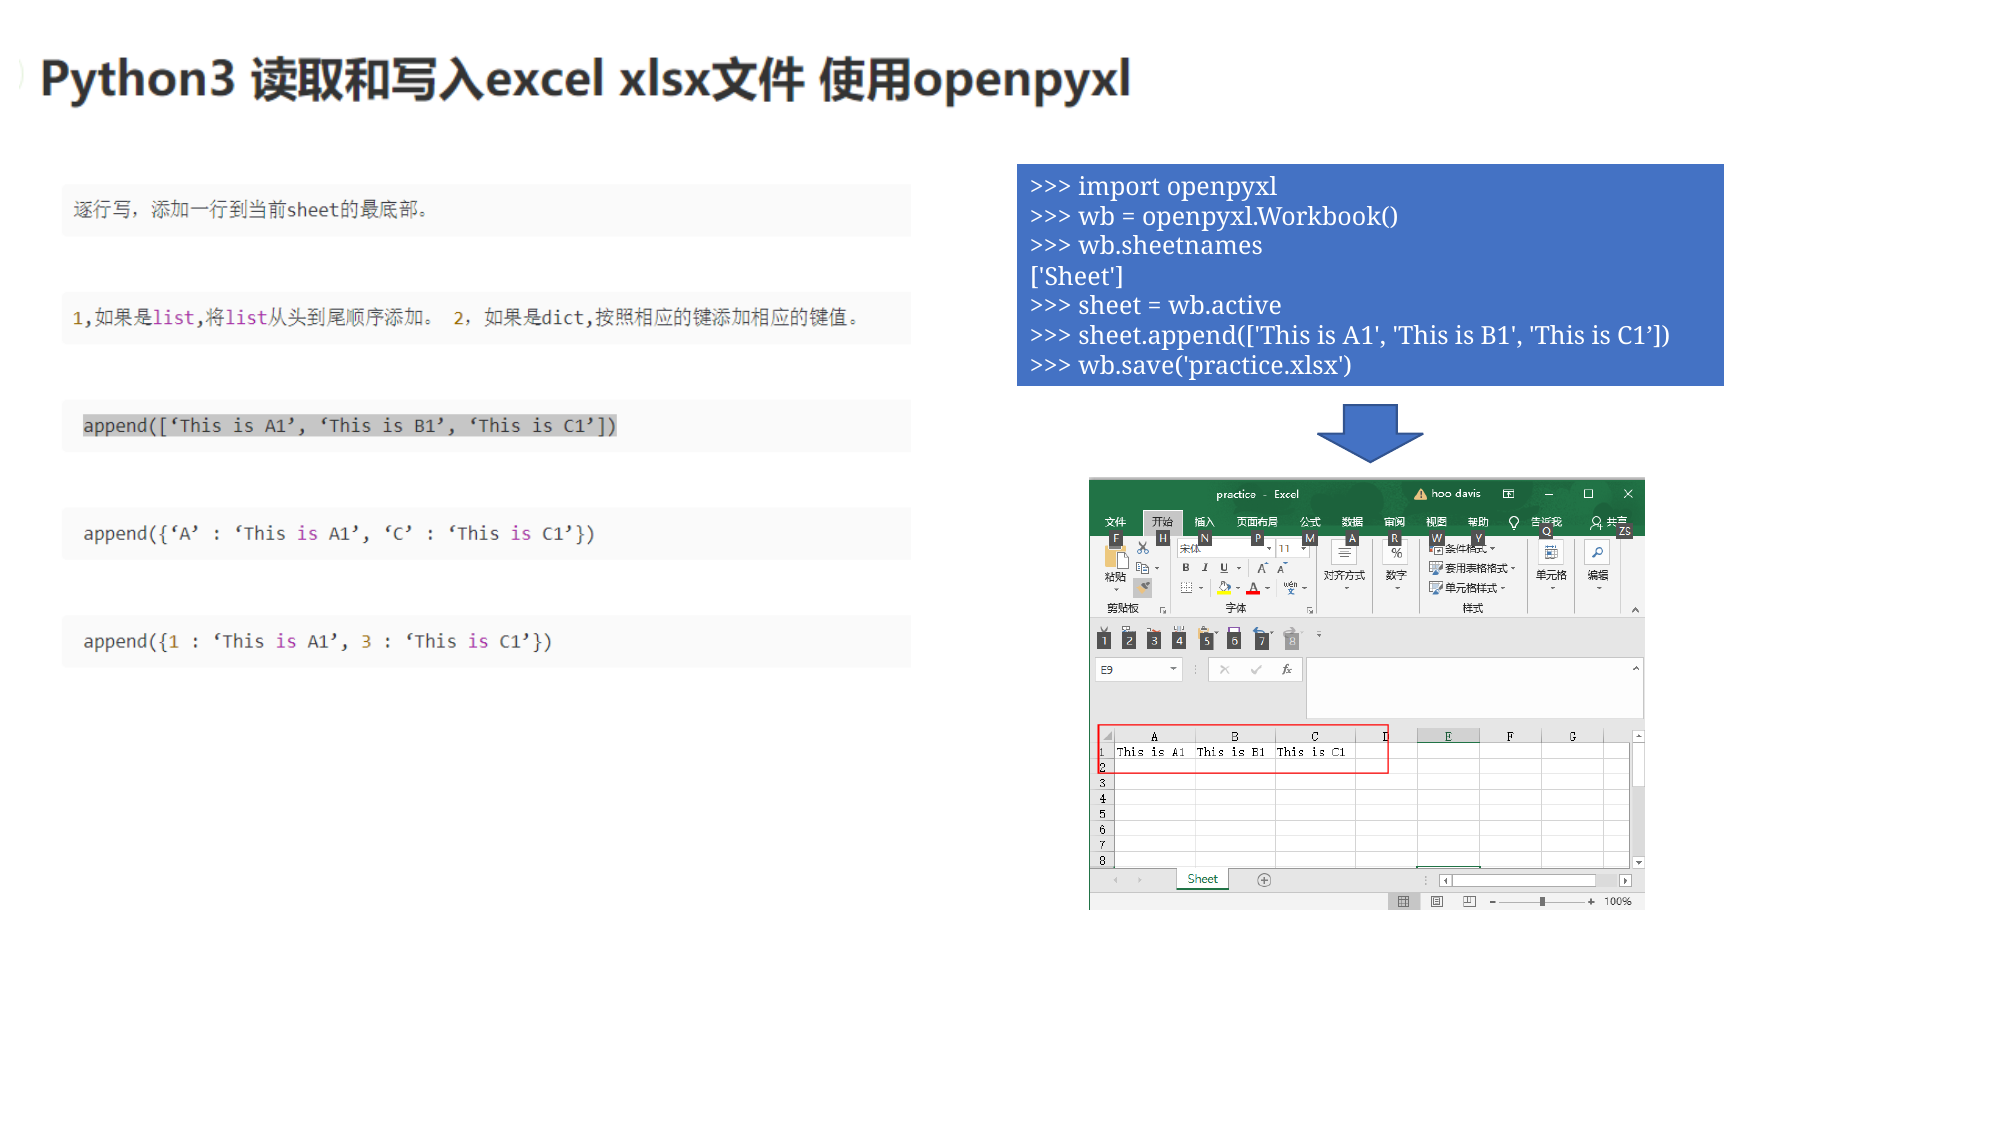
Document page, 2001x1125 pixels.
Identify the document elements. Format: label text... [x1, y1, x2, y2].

text_box [1317, 404, 1424, 464]
picture [52, 162, 911, 681]
picture [19, 17, 1199, 135]
picture [1089, 477, 1645, 910]
text_box >>> import openpyxl >>> wb = openpyxl.Workbook() >>> wb.sheetnames ['Sheet'] >>> sheet = wb.active >>> sheet.append(['This is A1', 'This is B1', 'This is C1’]) >>> wb.save('practice.xlsx') [1014, 161, 1727, 389]
